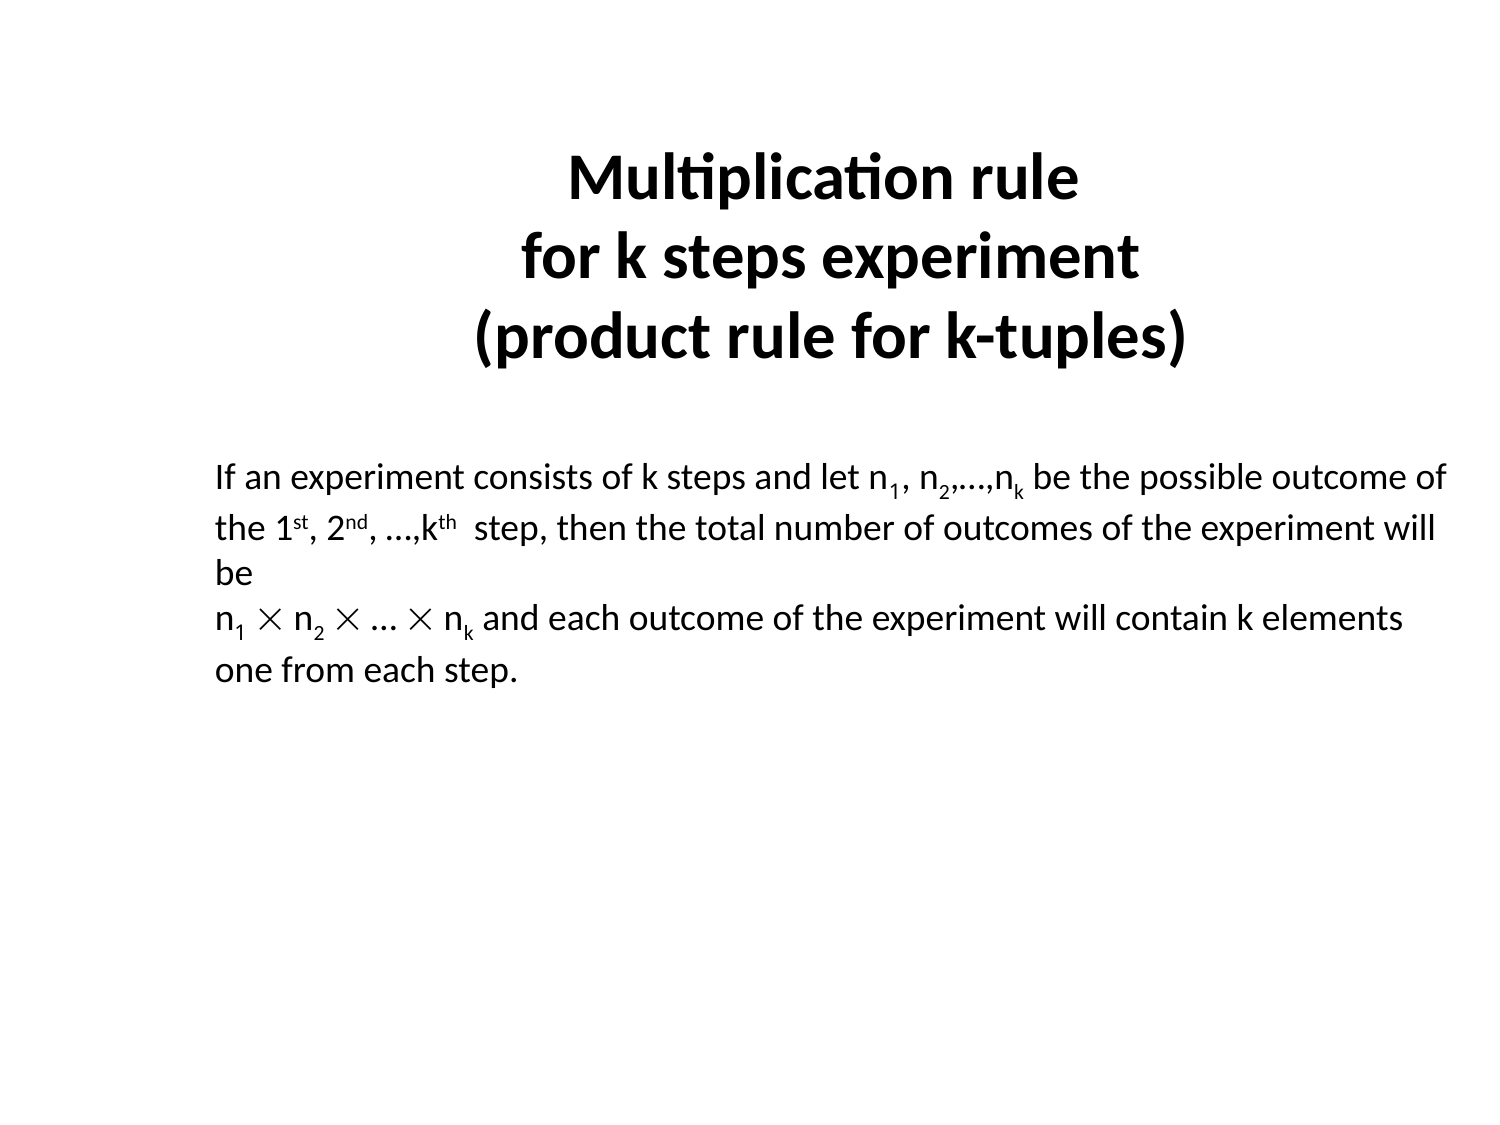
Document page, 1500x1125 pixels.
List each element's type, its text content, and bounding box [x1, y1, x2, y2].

text_box Multiplication rule for k steps experiment (product rule for k-tuples) If an experiment consists of k steps and let n1, n2,…,nk be the possible outcome of the 1st, 2nd, …,kth step, then the total number of outcomes of the experiment will be n1  n2  …  nk and each outcome of the experiment will contain k elements one from each step. [199, 125, 1463, 988]
